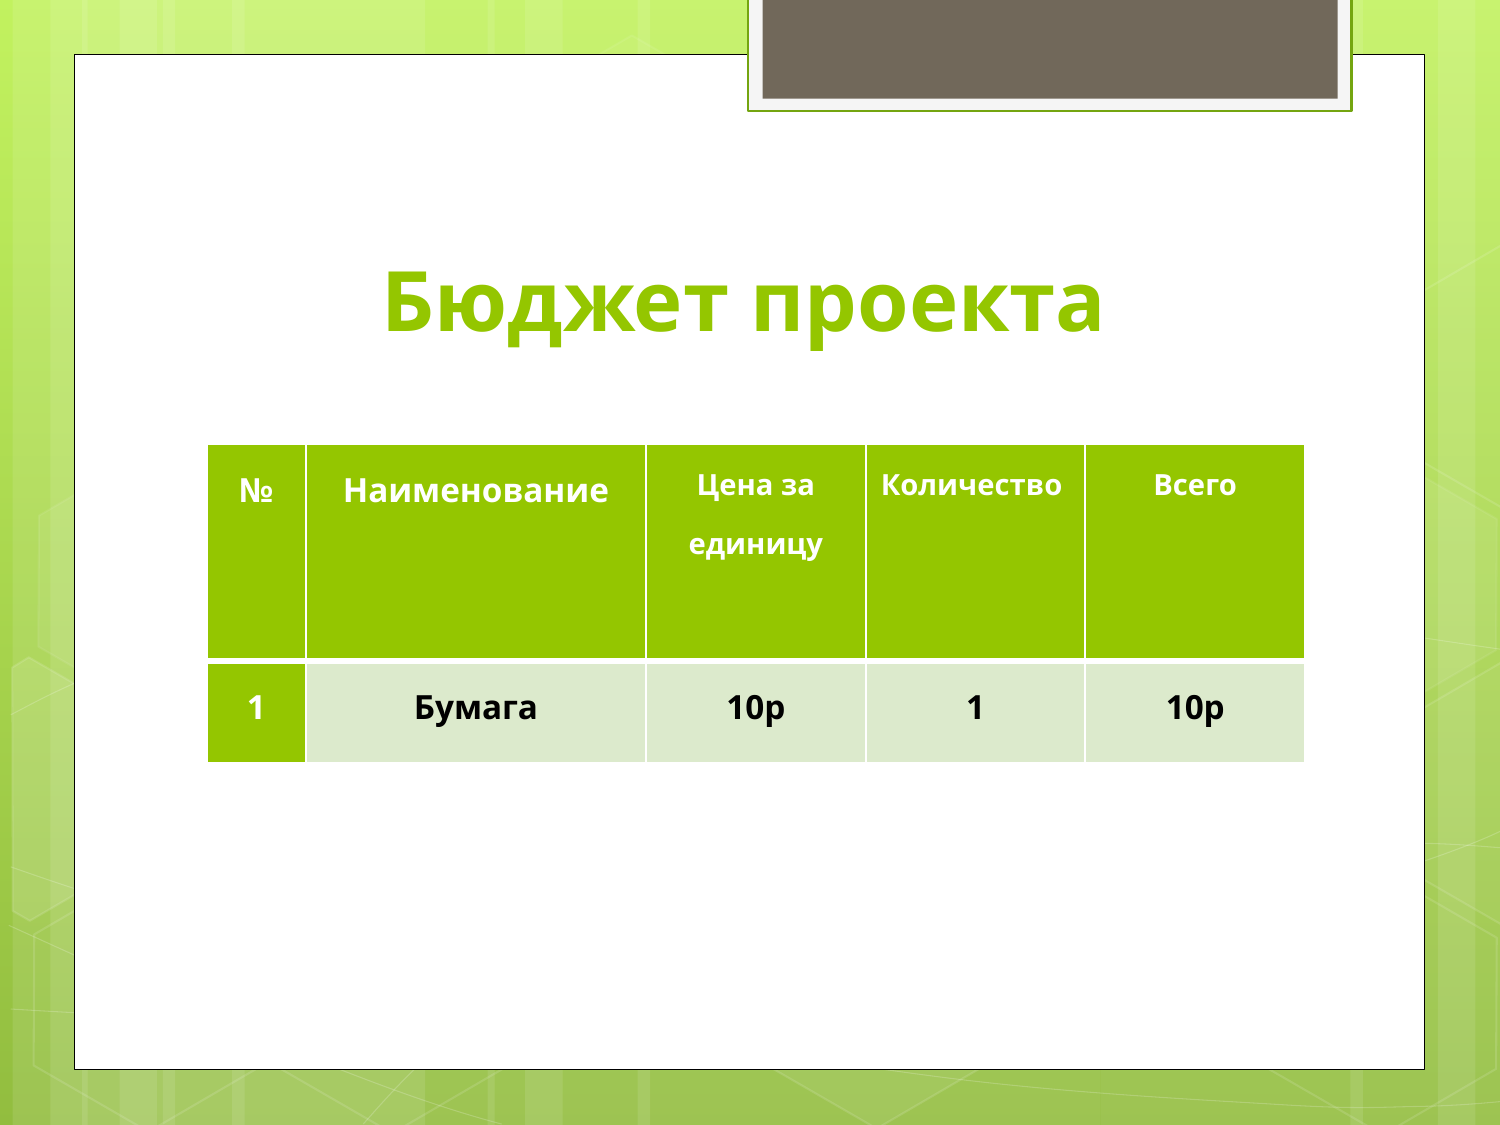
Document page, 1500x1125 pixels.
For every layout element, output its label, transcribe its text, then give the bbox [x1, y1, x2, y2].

table_cell 10р [1086, 664, 1304, 762]
table_cell 10р [647, 664, 865, 762]
table_cell 1 [208, 664, 305, 762]
table_header № [208, 445, 305, 658]
title Бюджет проекта [171, 168, 1324, 357]
table_header Всего [1086, 445, 1304, 658]
table_header Цена за единицу [647, 445, 865, 658]
table_cell Бумага [307, 664, 645, 762]
table_header Количество [867, 445, 1084, 658]
table_cell 1 [867, 664, 1084, 762]
table_header Наименование [307, 445, 645, 658]
